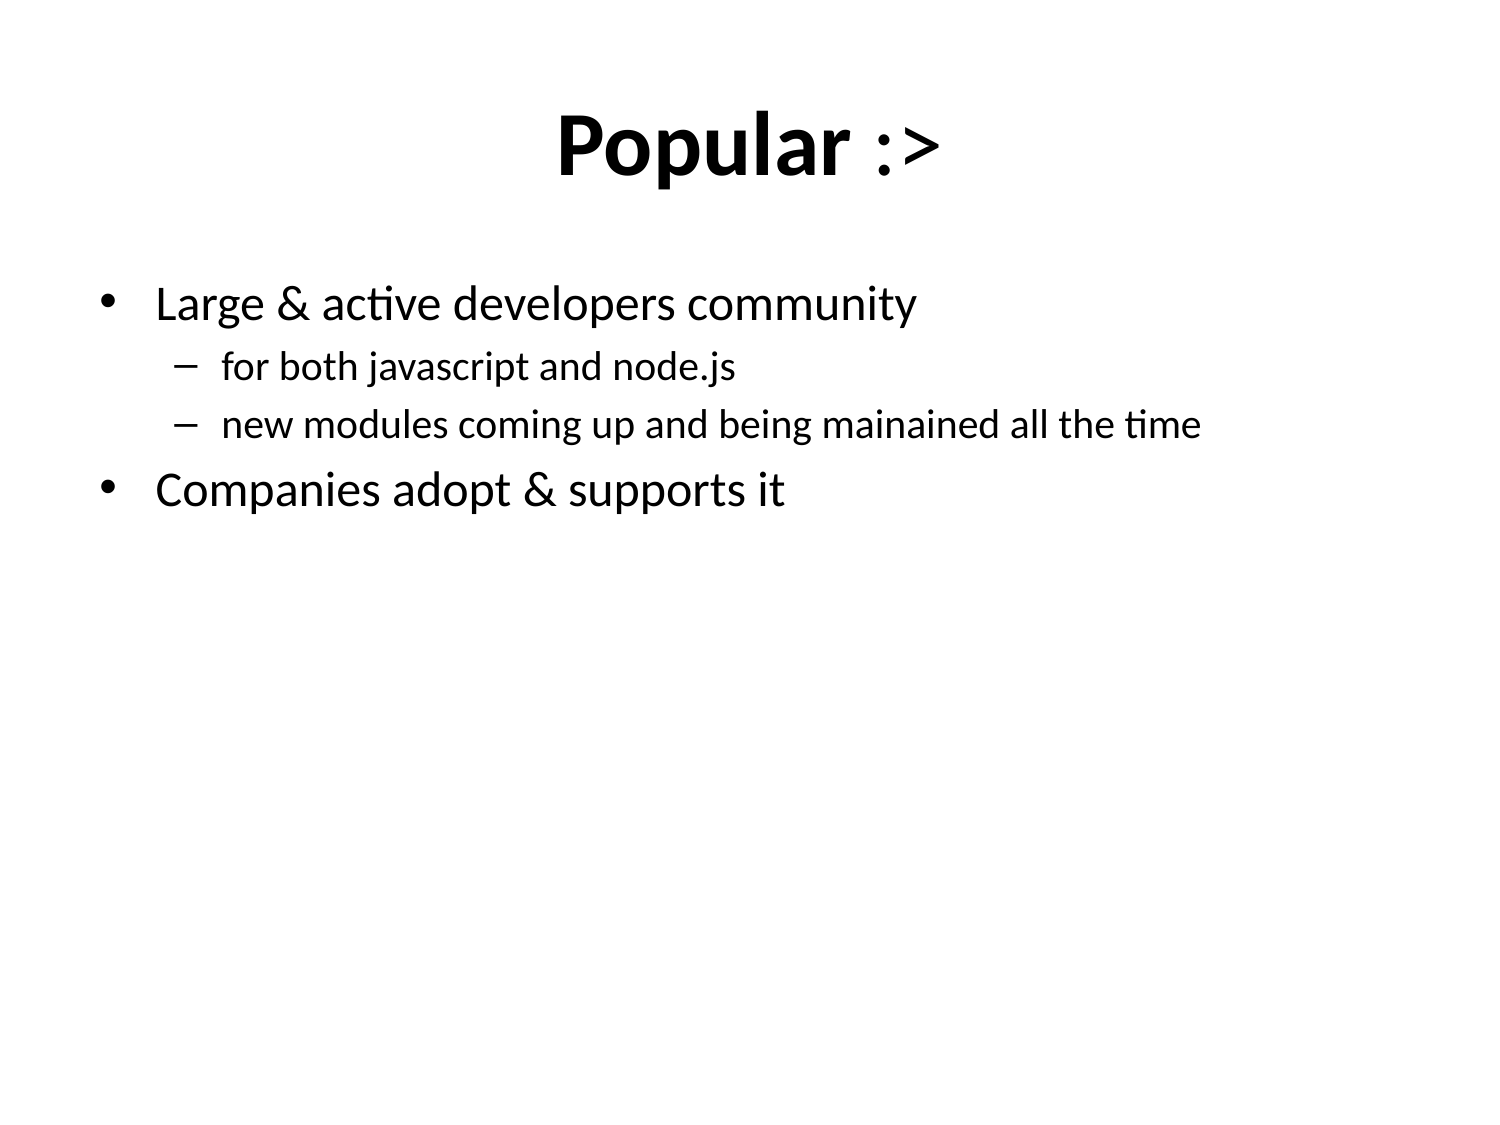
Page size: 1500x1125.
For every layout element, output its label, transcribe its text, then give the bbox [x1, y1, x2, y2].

title Popular :> [75, 45, 1425, 233]
list Large & active developers community for both javascript and node.js new modules coming up and being mainained all the time Companies adopt & supports it [75, 262, 1425, 1005]
